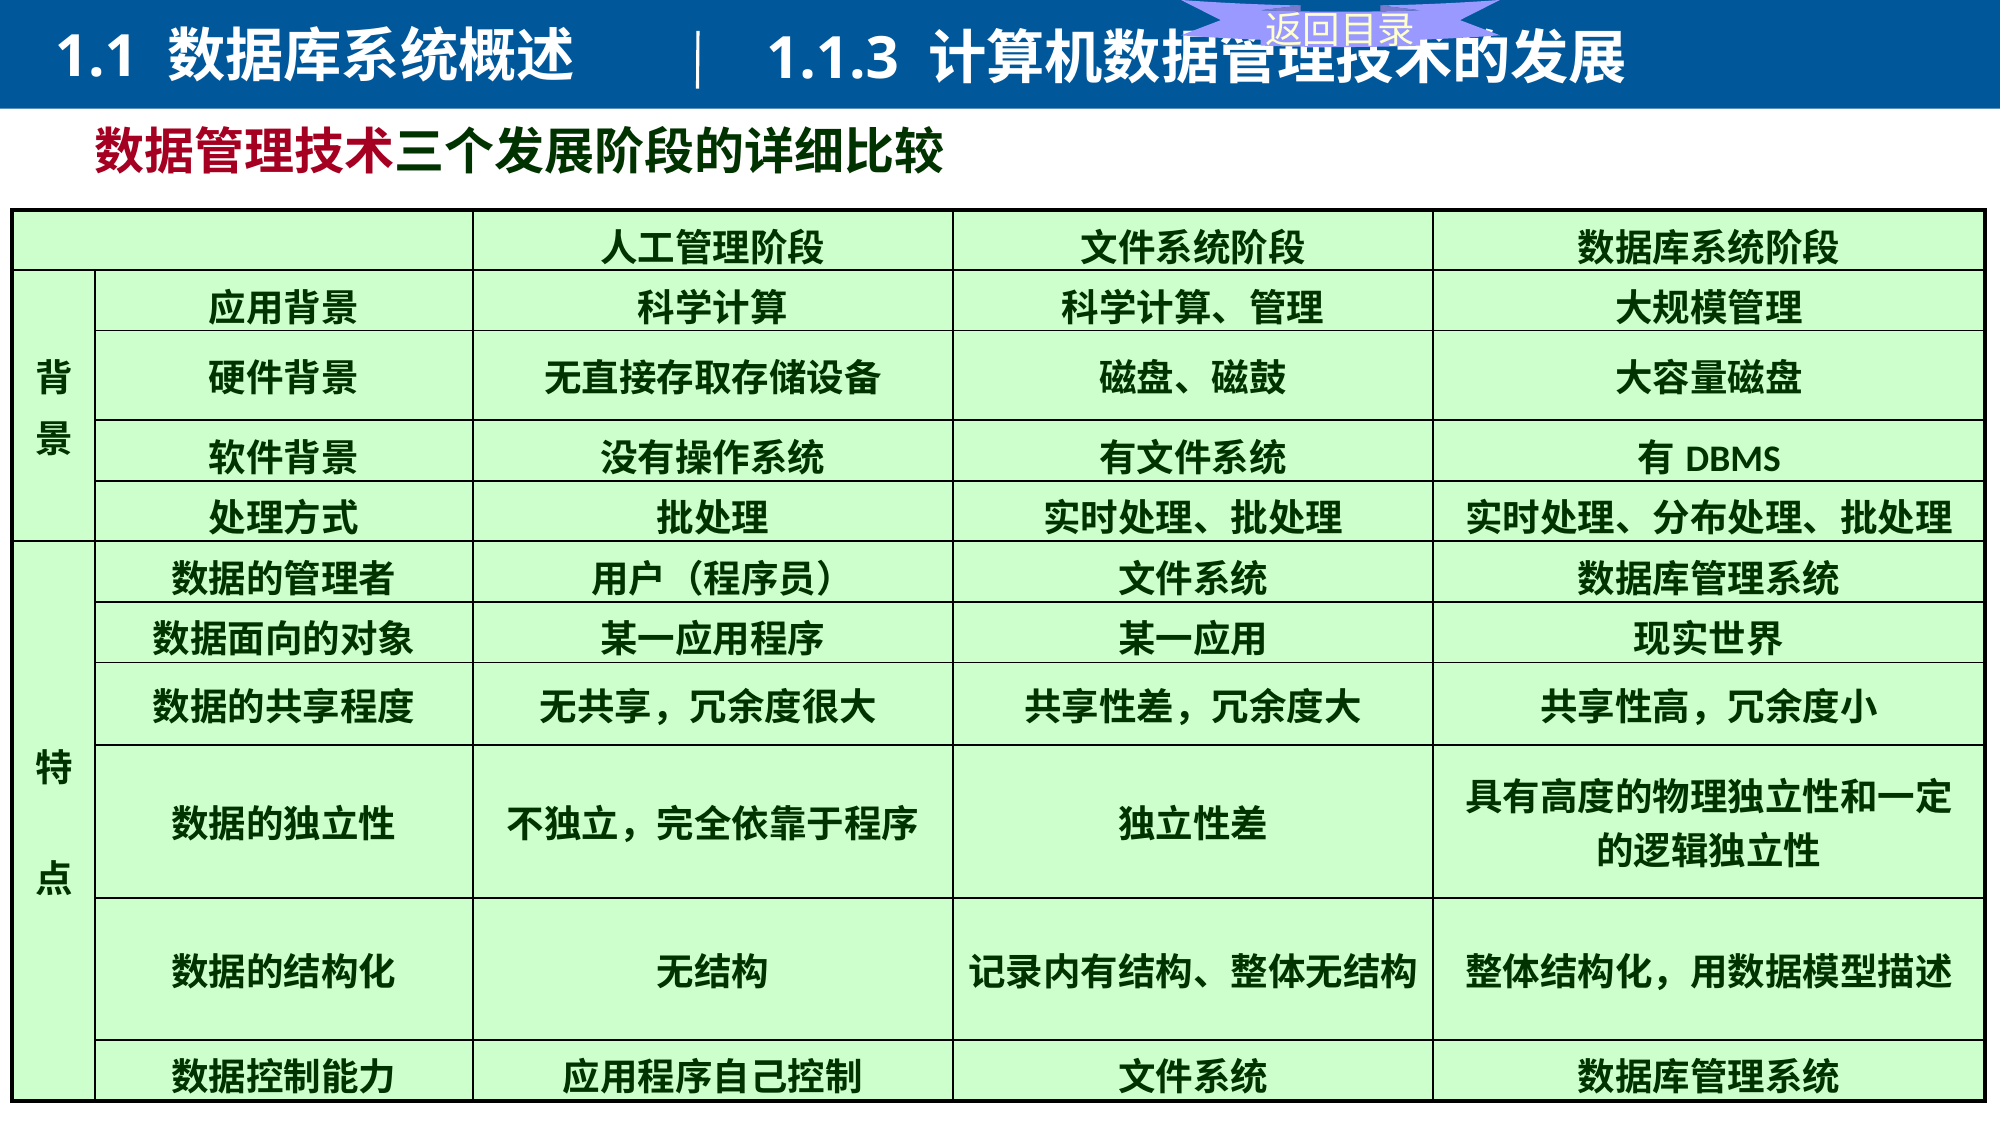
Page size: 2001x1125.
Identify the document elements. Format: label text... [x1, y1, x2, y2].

table_cell 数据的管理者 [96, 542, 472, 601]
table_cell 硬件背景 [96, 331, 472, 419]
table_cell 独立性差 [954, 746, 1432, 897]
table_cell 大规模管理 [1434, 271, 1983, 330]
table_cell 有文件系统 [954, 421, 1432, 480]
table_cell 文件系统 [954, 542, 1432, 601]
table_cell 某一应用 [954, 603, 1432, 662]
table_cell 数据面向的对象 [96, 603, 472, 662]
table_cell 实时处理、分布处理、批处理 [1434, 482, 1983, 540]
table_cell 数据控制能力 [96, 1041, 472, 1099]
text_box 数据管理技术三个发展阶段的详细比较 [6, 111, 1034, 187]
table_cell 科学计算、管理 [954, 271, 1432, 330]
table_cell 处理方式 [96, 482, 472, 540]
table_cell 背 景 [14, 271, 94, 540]
table_cell 批处理 [474, 482, 952, 540]
text_box [0, 737, 10, 903]
table_cell 无共享，冗余度很大 [474, 663, 952, 744]
table_cell 数据的结构化 [96, 899, 472, 1039]
table_cell 某一应用程序 [474, 603, 952, 662]
table_header 数据库系统阶段 [1434, 212, 1983, 269]
table_cell 无直接存取存储设备 [474, 331, 952, 419]
table_cell 数据的独立性 [96, 746, 472, 897]
text_box [832, 904, 1105, 965]
table_cell 文件系统 [954, 1041, 1432, 1099]
table_cell 没有操作系统 [474, 421, 952, 480]
table_cell 用户（程序员） [474, 542, 952, 601]
text_box 返回目录 [1180, 0, 1500, 48]
table_cell 有DBMS [1434, 421, 1983, 480]
table_cell 实时处理、批处理 [954, 482, 1432, 540]
table_cell 记录内有结构、整体无结构 [954, 899, 1432, 1039]
table_header 人工管理阶段 [474, 212, 952, 269]
table_cell 共享性差，冗余度大 [954, 663, 1432, 744]
table_cell 数据库管理系统 [1434, 542, 1983, 601]
table_cell 整体结构化，用数据模型描述 [1434, 899, 1983, 1039]
table_header [14, 212, 472, 269]
table_cell 数据库管理系统 [1434, 1041, 1983, 1099]
text_box 1.1 数据库系统概述 [40, 10, 870, 96]
table_cell 科学计算 [474, 271, 952, 330]
table_cell 不独立，完全依靠于程序 [474, 746, 952, 897]
table_cell 应用程序自己控制 [474, 1041, 952, 1099]
table_cell 磁盘、磁鼓 [954, 331, 1432, 419]
table_cell 数据的共享程度 [96, 663, 472, 744]
text_box [0, 0, 2000, 109]
text_box 1.1.3 计算机数据管理技术的发展 [751, 12, 1879, 98]
table_cell 具有高度的物理独立性和一定的逻辑独立性 [1434, 746, 1983, 897]
table_cell 共享性高，冗余度小 [1434, 663, 1983, 744]
table_cell 无结构 [474, 899, 952, 1039]
table_cell 现实世界 [1434, 603, 1983, 662]
table_header 文件系统阶段 [954, 212, 1432, 269]
table_cell 大容量磁盘 [1434, 331, 1983, 419]
table_cell 软件背景 [96, 421, 472, 480]
table_cell 应用背景 [96, 271, 472, 330]
table_cell 特 点 [14, 542, 94, 1099]
